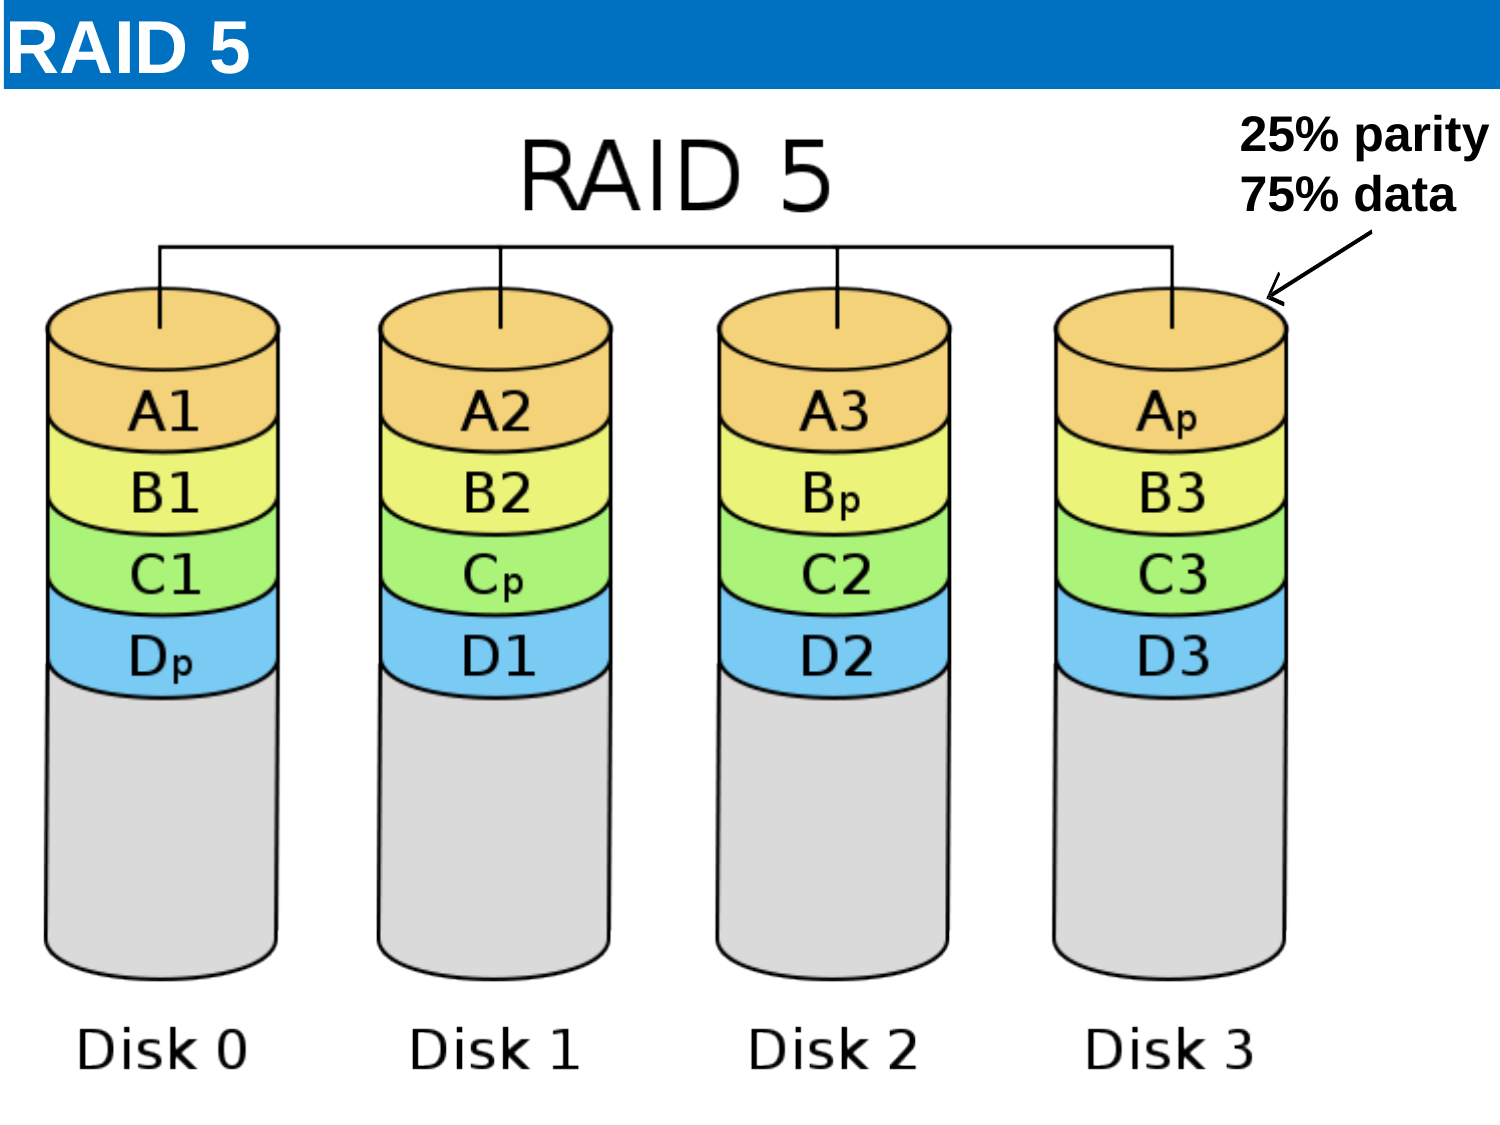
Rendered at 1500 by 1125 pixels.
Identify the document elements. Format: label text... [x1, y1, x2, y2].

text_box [0, 105, 1373, 1125]
text_box 25% parity 75% data [1237, 99, 1500, 222]
title RAID 5 [3, 0, 1500, 89]
